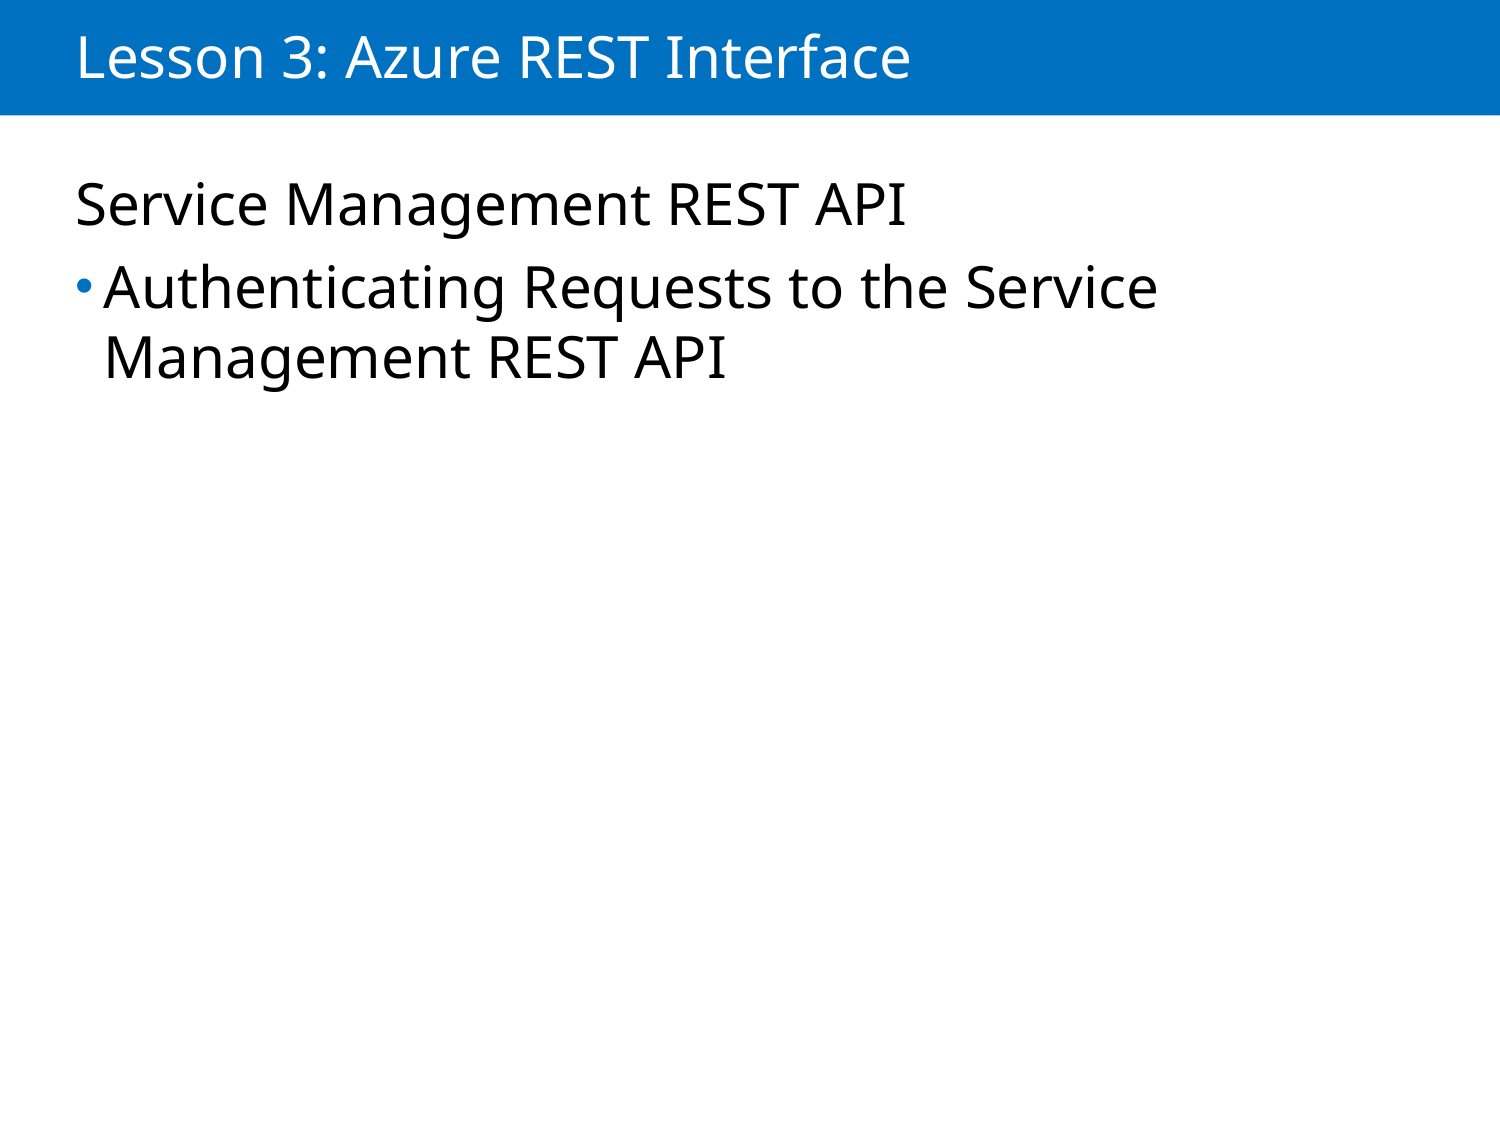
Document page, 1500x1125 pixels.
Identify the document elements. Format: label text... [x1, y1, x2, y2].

title Lesson 3: Azure REST Interface [75, 0, 1351, 122]
list Service Management REST API Authenticating Requests to the Service Management REST API [74, 167, 1408, 1013]
